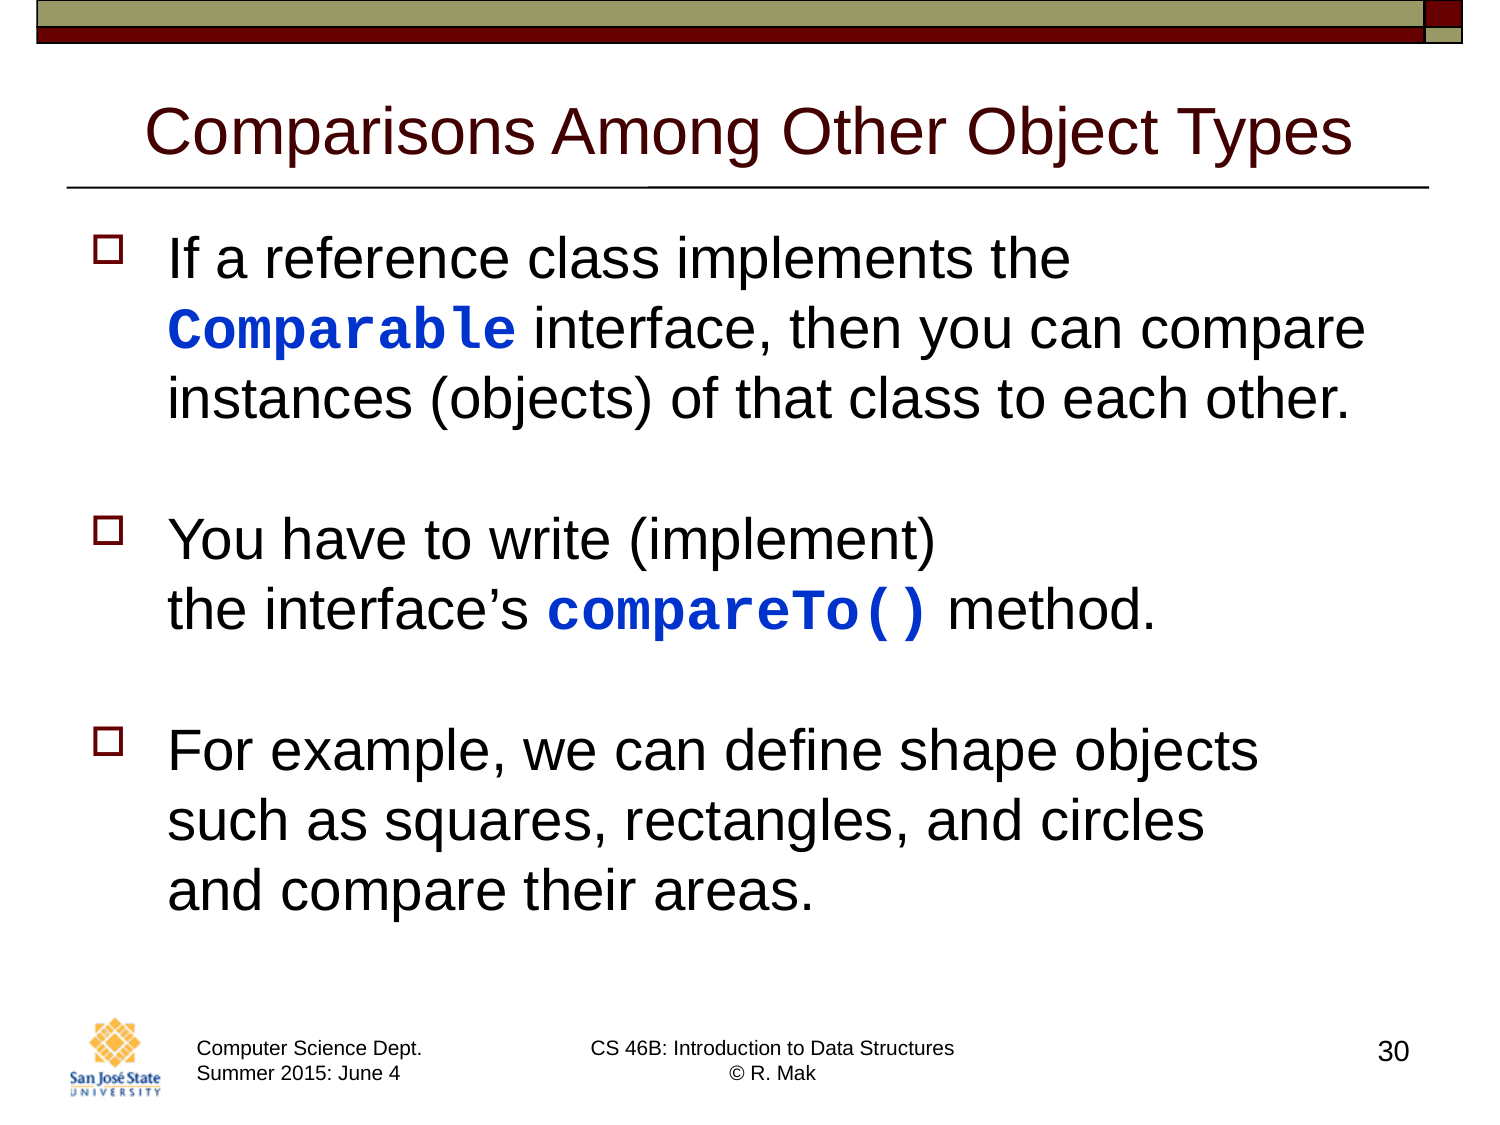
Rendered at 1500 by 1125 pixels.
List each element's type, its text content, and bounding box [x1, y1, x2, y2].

slide_number 30 [1112, 1025, 1425, 1100]
title Comparisons Among Other Object Types [75, 67, 1425, 175]
list If a reference class implements the Comparable interface, then you can compare instances (objects) of that class to each other. You have to write (implement) the interface’s compareTo() method. For example, we can define shape objects such as squares, rectangles, and circles and compare their areas. [75, 212, 1425, 1006]
picture [60, 1012, 166, 1112]
